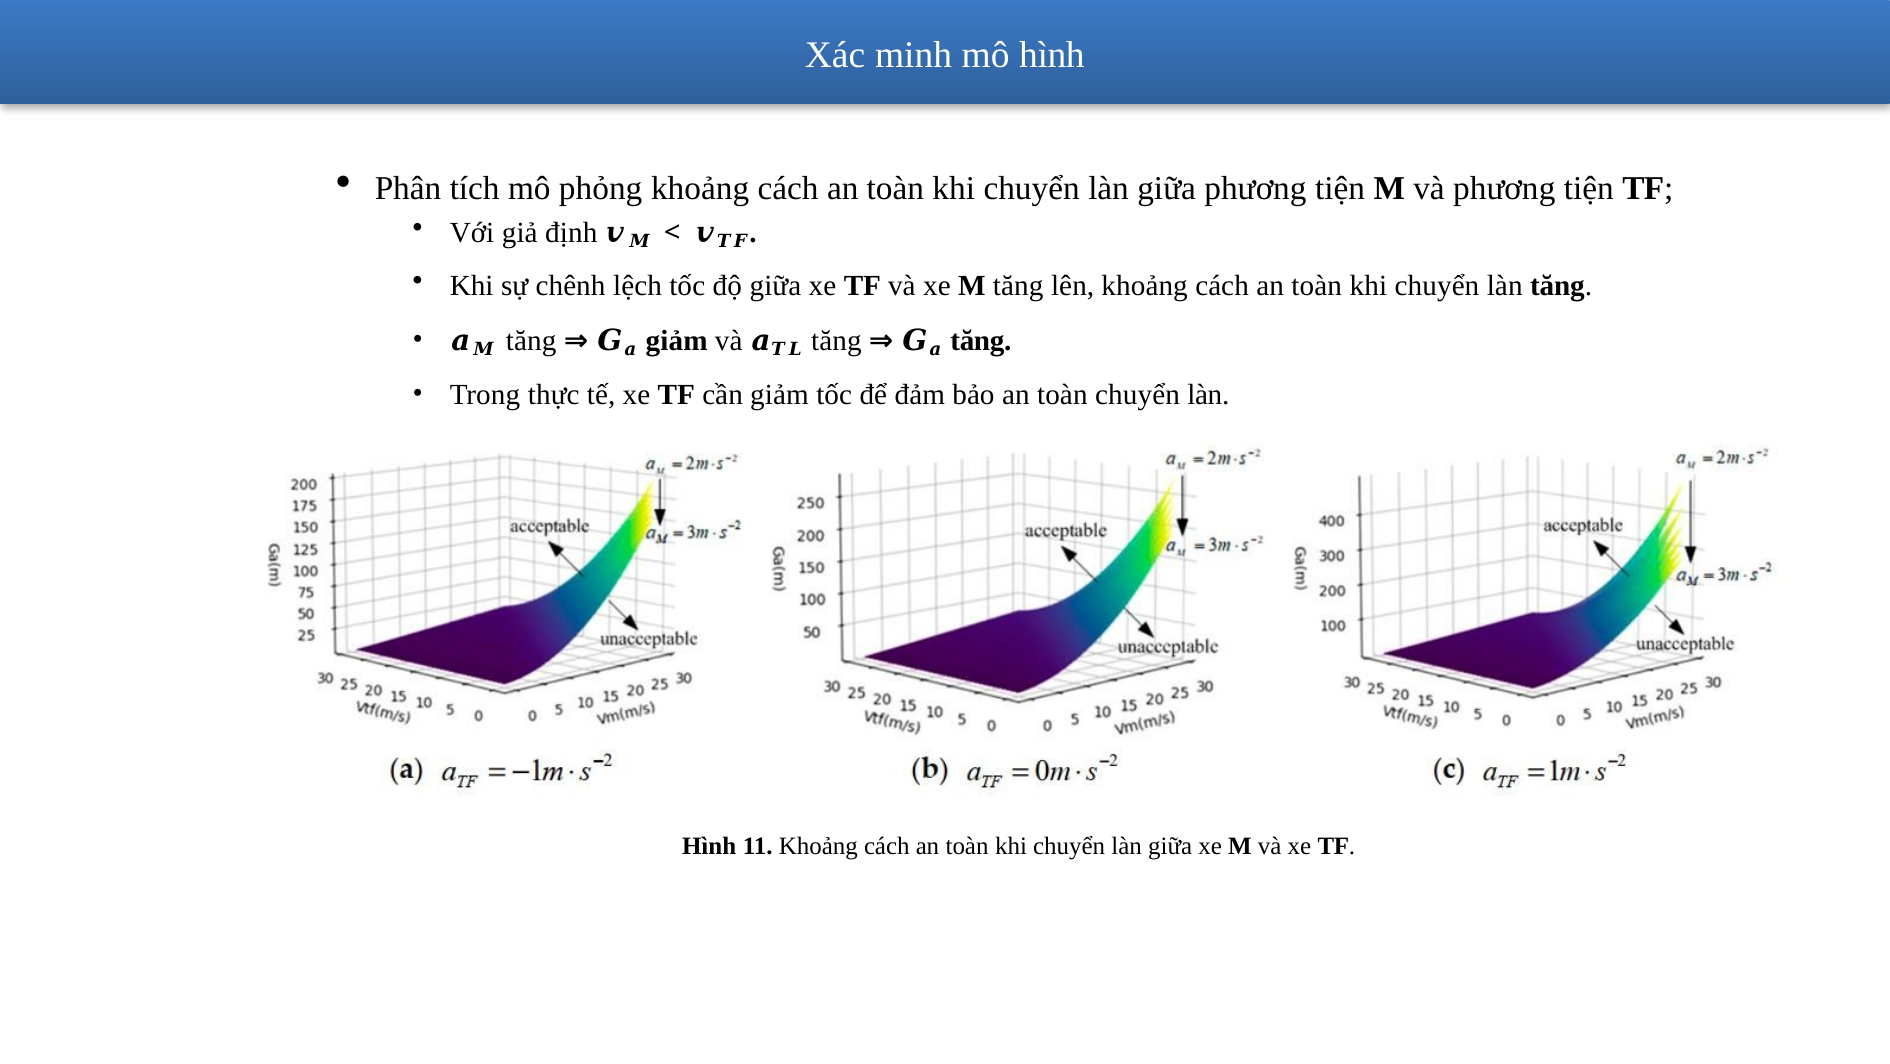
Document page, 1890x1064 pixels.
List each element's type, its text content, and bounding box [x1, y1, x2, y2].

text_box Hình 11. Khoảng cách an toàn khi chuyển làn giữa xe M và xe TF. [680, 827, 1360, 860]
text_box Xác minh mô hình [0, 0, 1890, 104]
text_box Phân tích mô phỏng khoảng cách an toàn khi chuyển làn giữa phương tiện M và phương tiện TF; [335, 163, 1676, 206]
picture [267, 434, 1789, 797]
text_box Với giả định 𝒗𝑴 < 𝒗𝑻𝑭. Khi sự chênh lệch tốc độ giữa xe TF và xe M tăng lên, khoảng cách an toàn khi chuyển làn tăng. 𝒂𝑴 tăng ⇒ 𝑮𝒂 giảm và 𝒂𝑻𝑳 tăng ⇒ 𝑮𝒂 tăng. Trong thực tế, xe TF cần giảm tốc để đảm bảo an toàn chuyển làn. [406, 192, 1595, 411]
